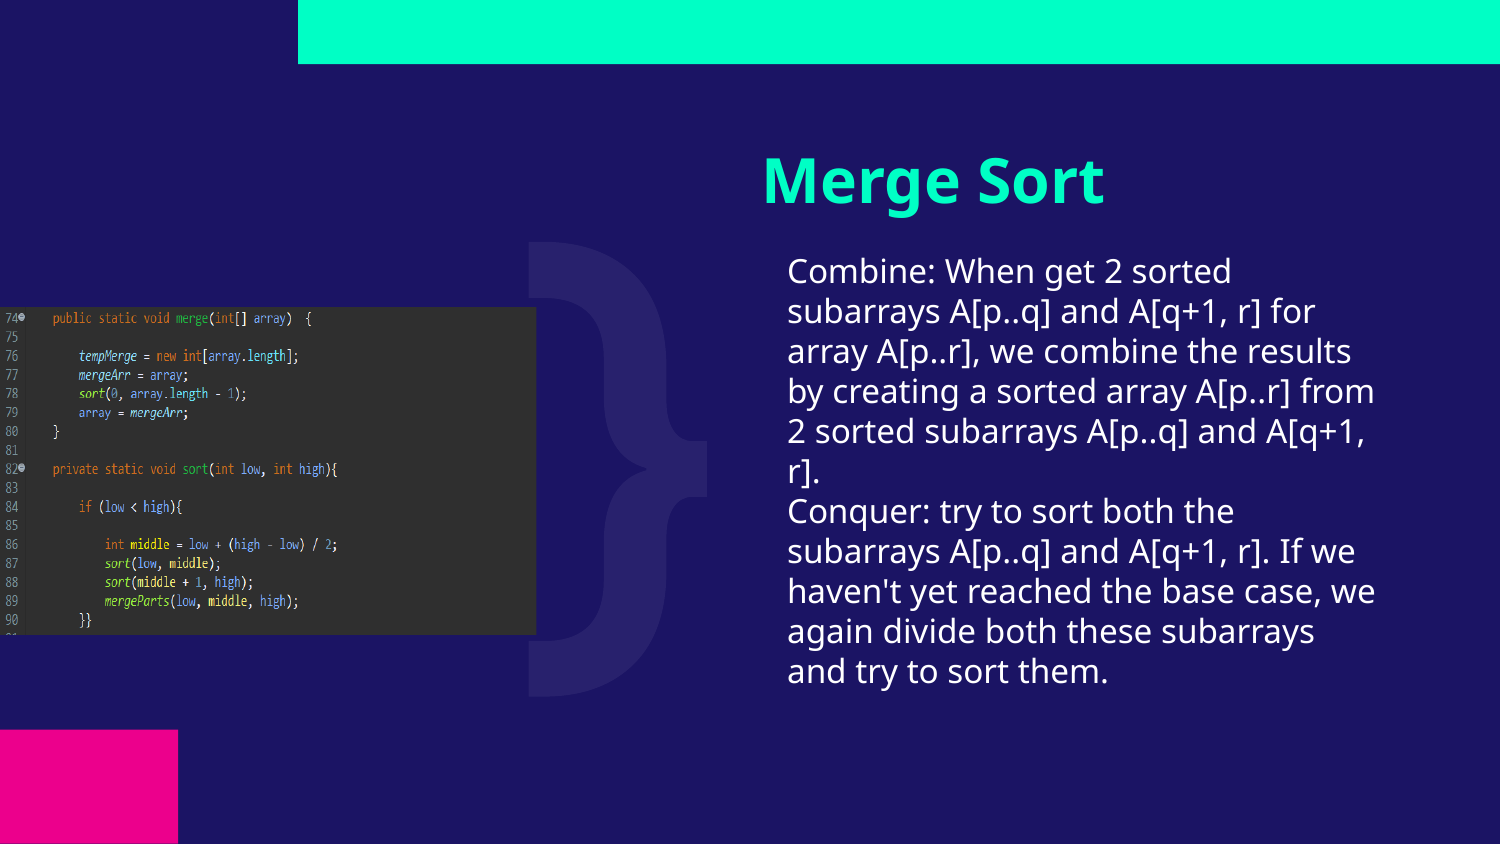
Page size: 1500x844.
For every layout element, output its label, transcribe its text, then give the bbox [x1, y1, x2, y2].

title Merge Sort [746, 125, 1397, 236]
list Combine: When get 2 sorted subarrays A[p..q] and A[q+1, r] for array A[p..r], we combine the results by creating a sorted array A[p..r] from 2 sorted subarrays A[p..q] and A[q+1, r]. Conquer: try to sort both the subarrays A[p..q] and A[q+1, r]. If we haven't yet reached the base case, we again divide both these subarrays and try to sort them. [751, 236, 1397, 808]
picture [0, 307, 537, 635]
